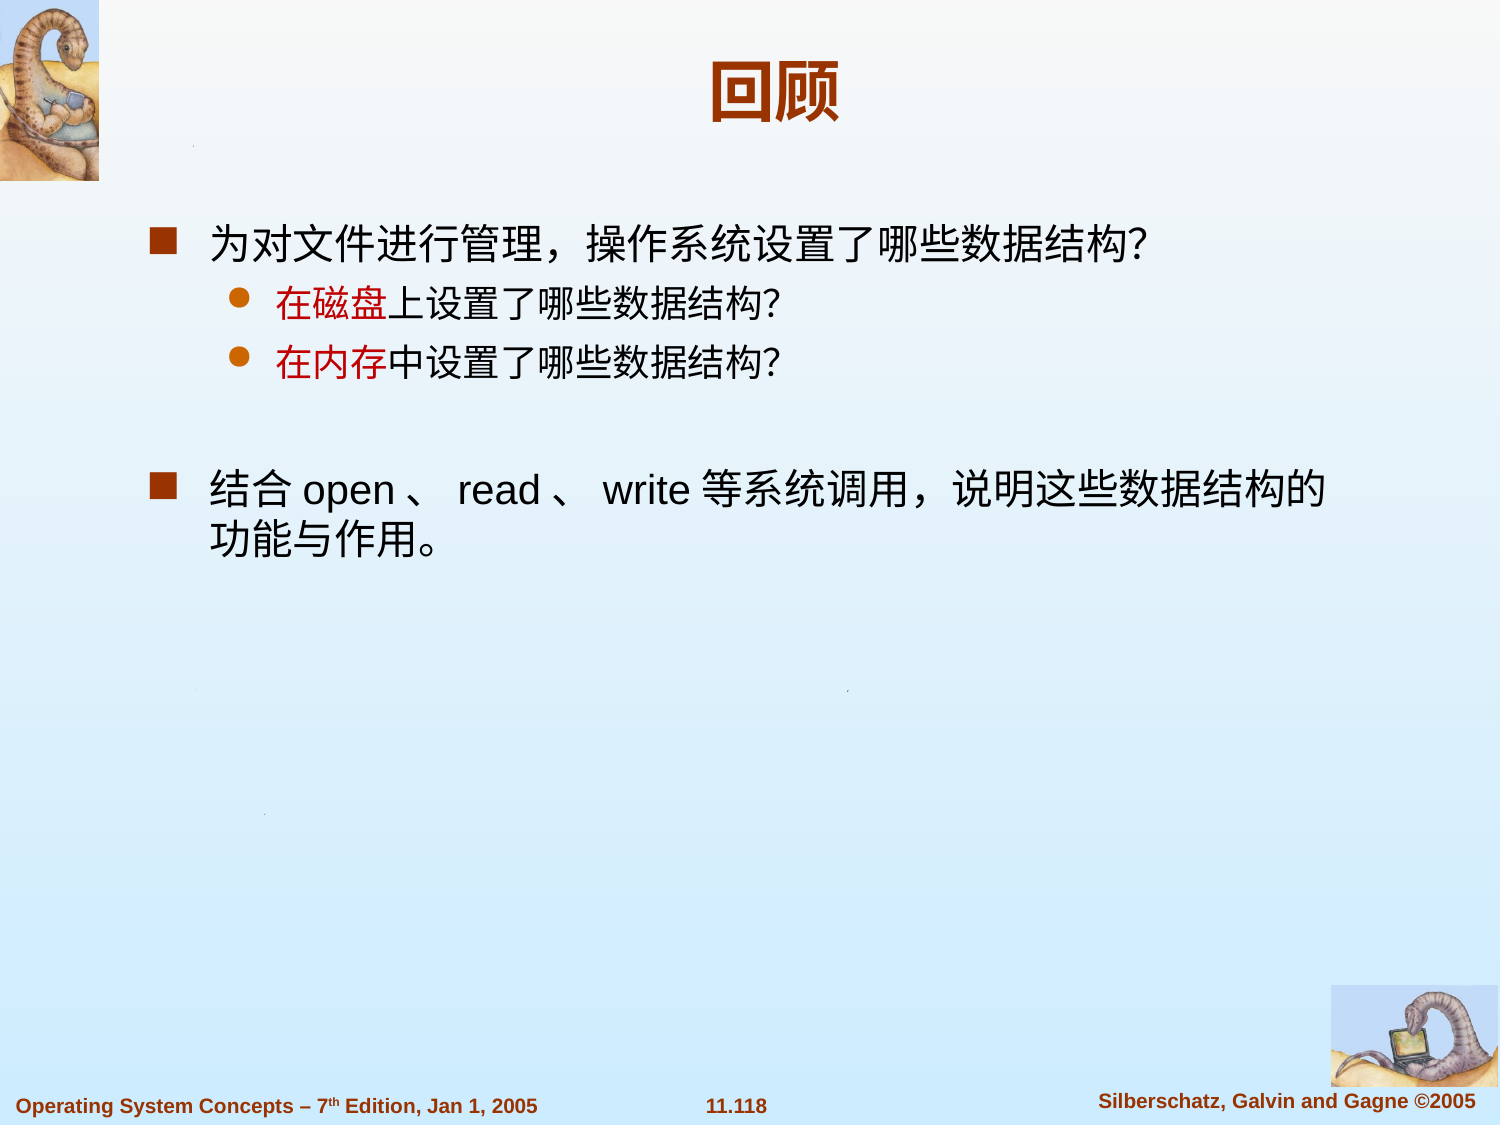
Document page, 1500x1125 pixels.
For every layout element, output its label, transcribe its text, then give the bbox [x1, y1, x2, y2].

title 回顾 [112, 37, 1438, 138]
picture [0, 0, 99, 181]
list 为对文件进行管理，操作系统设置了哪些数据结构？ 在磁盘上设置了哪些数据结构？ 在内存中设置了哪些数据结构？ 结合open、read、write等系统调用，说明这些数据结构的功能与作用。 [138, 209, 1344, 946]
picture [1331, 985, 1498, 1087]
